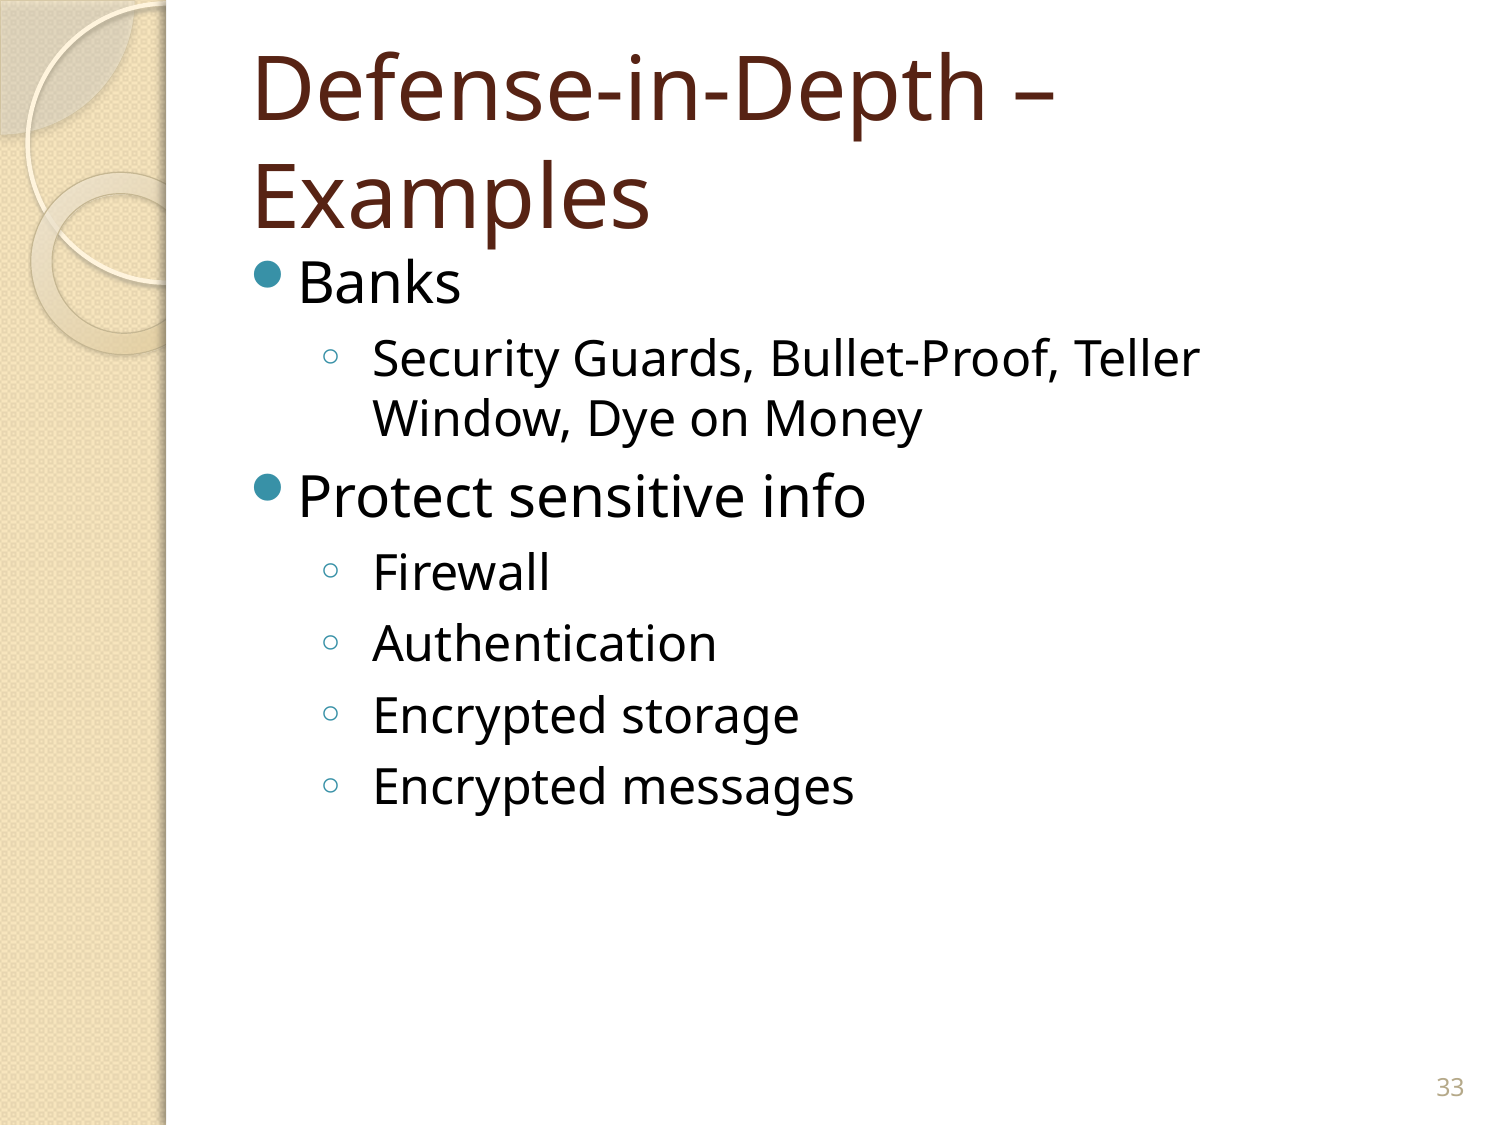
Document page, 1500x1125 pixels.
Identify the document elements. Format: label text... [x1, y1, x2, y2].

title Defense-in-Depth – Examples [235, 45, 1466, 233]
slide_number 33 [1413, 1034, 1488, 1113]
list Banks Security Guards, Bullet-Proof, Teller Window, Dye on Money Protect sensitive info Firewall Authentication Encrypted storage Encrypted messages [235, 237, 1413, 1025]
